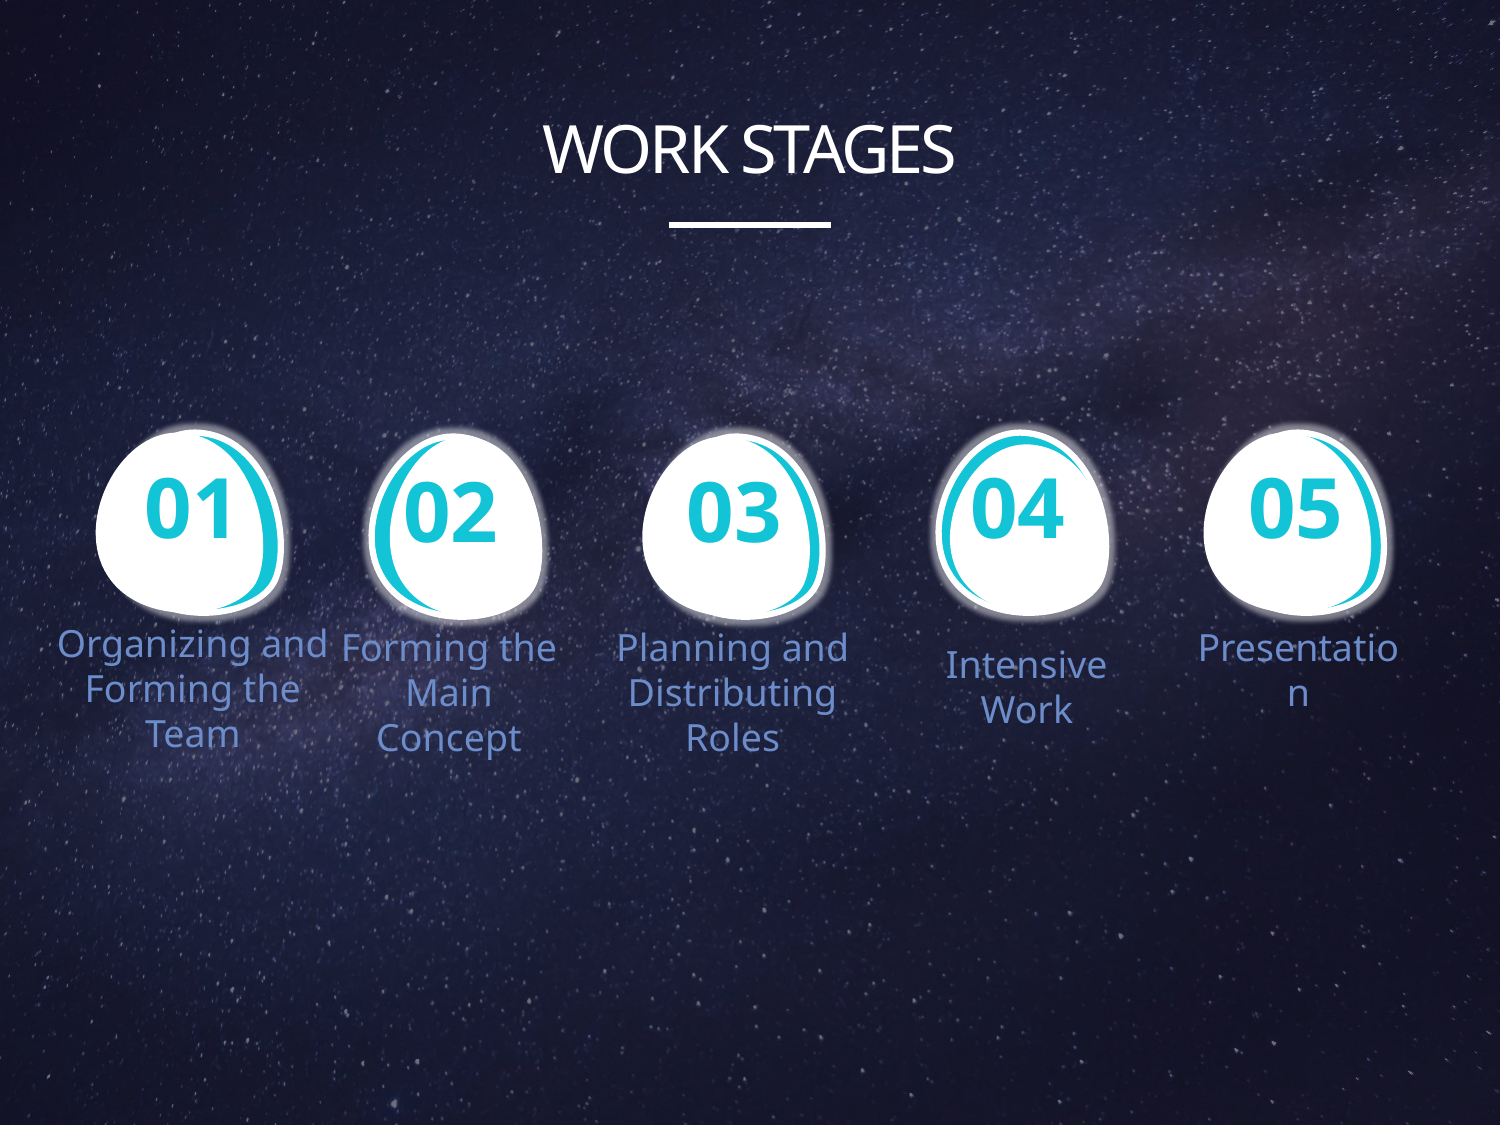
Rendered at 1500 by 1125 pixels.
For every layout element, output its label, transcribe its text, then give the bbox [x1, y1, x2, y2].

text_box Intensive Work [926, 633, 1128, 739]
text_box Planning and Distributing Roles [572, 616, 893, 767]
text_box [348, 436, 553, 618]
title Work Stages [112, 99, 1388, 200]
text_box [619, 436, 835, 618]
text_box Forming the Main Concept [313, 616, 572, 767]
text_box Presentation [1174, 616, 1422, 722]
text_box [72, 432, 293, 614]
text_box 04 [1127, 460, 1131, 550]
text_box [915, 432, 1118, 614]
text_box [1180, 432, 1396, 614]
text_box Organizing and Forming the Team [41, 612, 339, 763]
